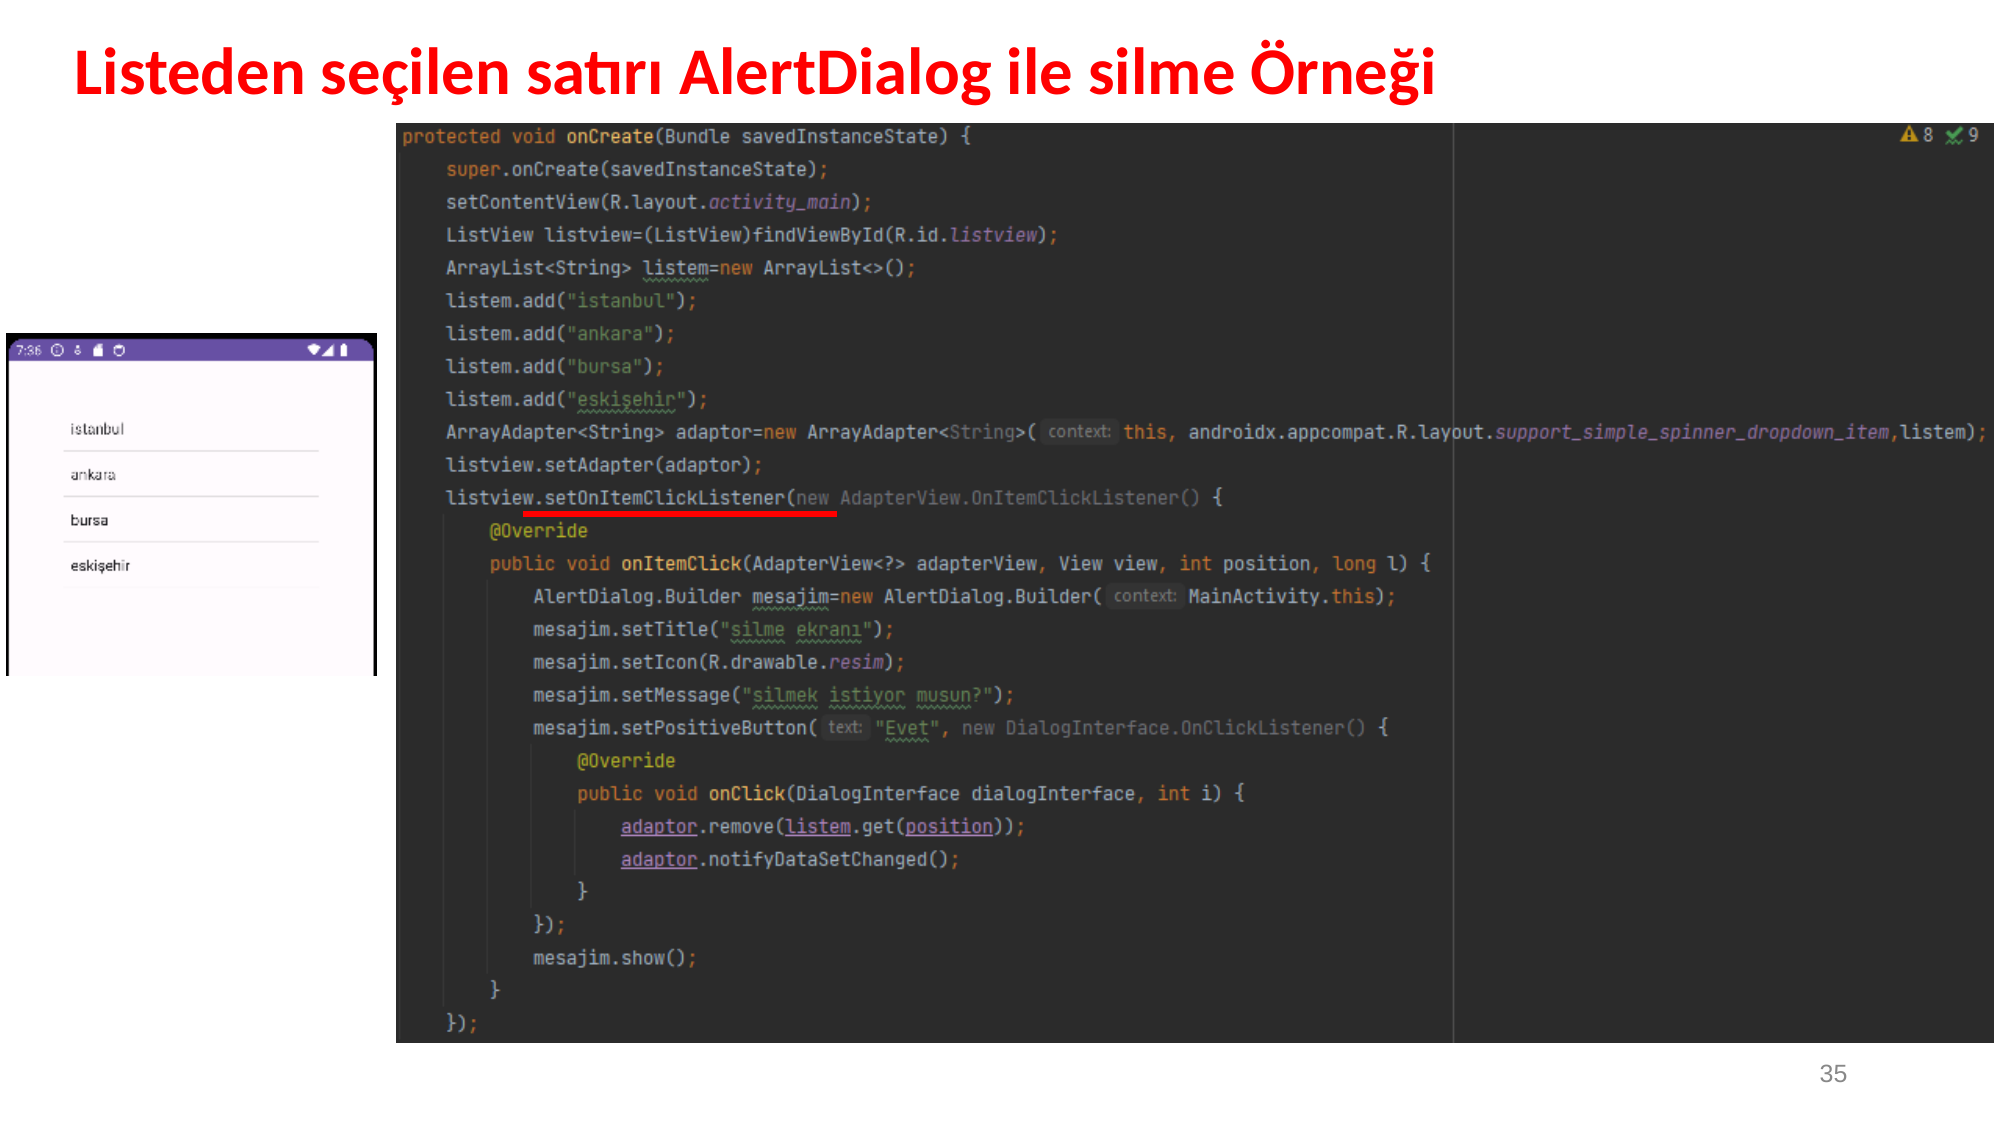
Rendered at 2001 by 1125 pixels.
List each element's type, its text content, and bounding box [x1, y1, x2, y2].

picture [6, 333, 378, 677]
slide_number 35 [1412, 1052, 1863, 1103]
picture [396, 123, 1994, 1043]
text_box Listeden seçilen satırı AlertDialog ile silme Örneği [59, 20, 1502, 115]
